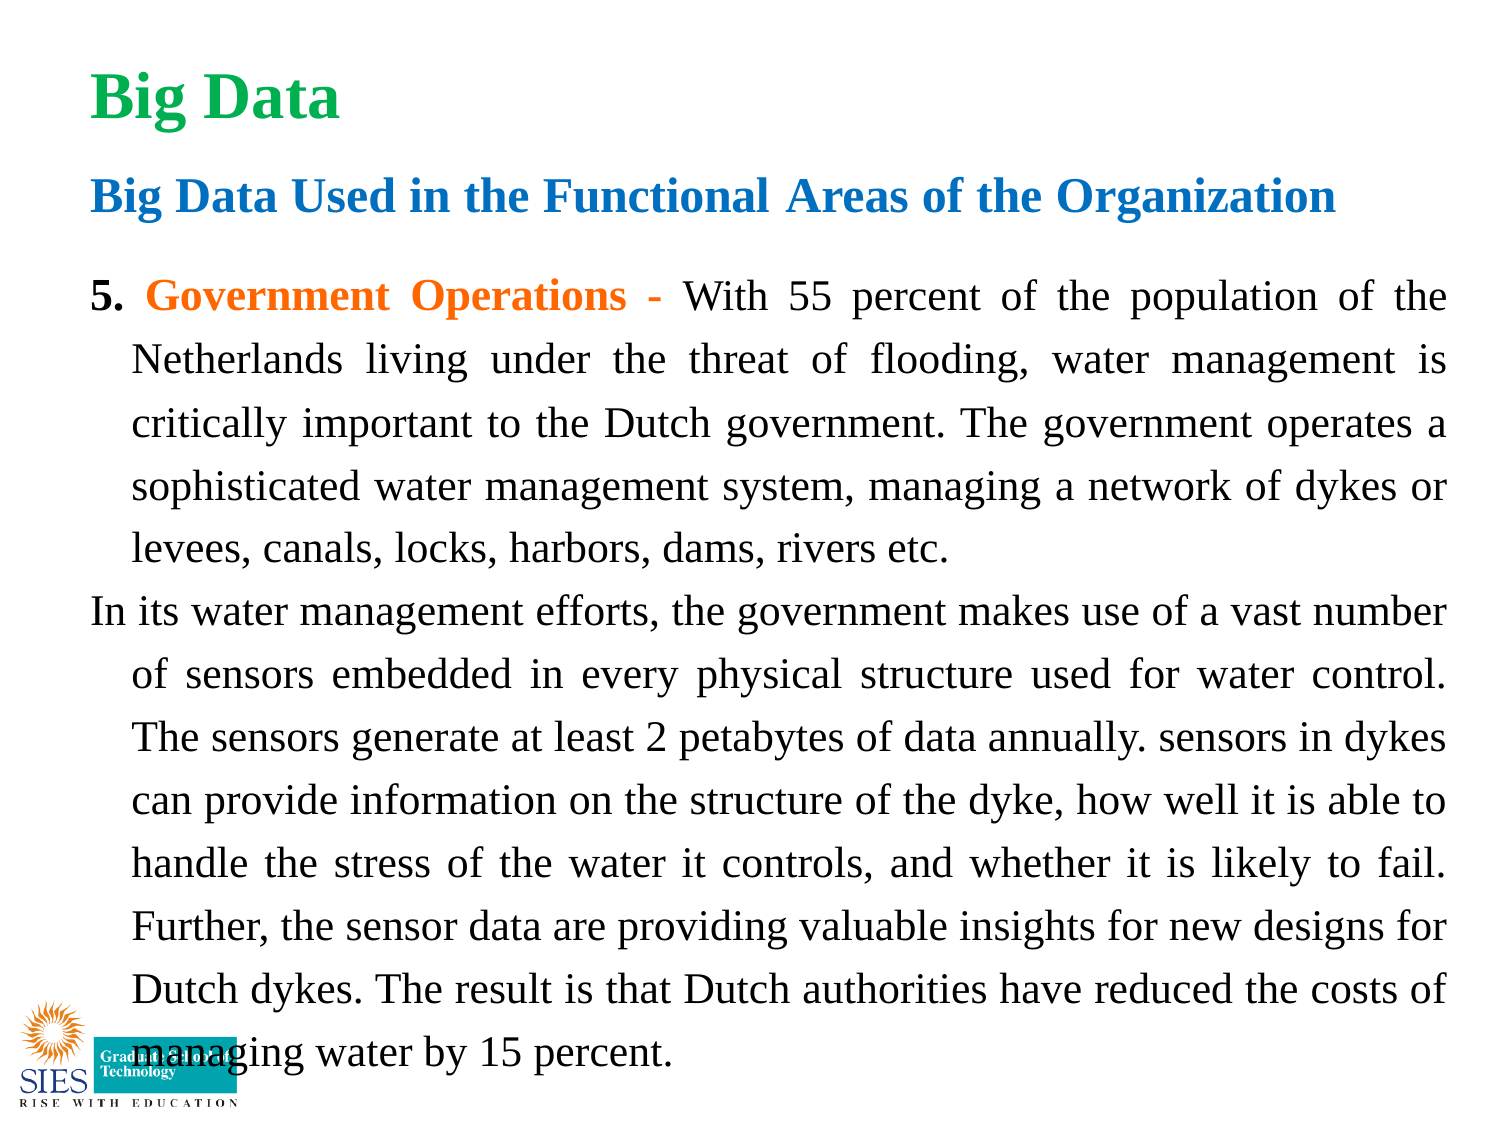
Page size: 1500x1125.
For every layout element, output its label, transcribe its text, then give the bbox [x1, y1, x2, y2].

title Big Data [87, 50, 343, 160]
picture [19, 998, 237, 1107]
text_box Big Data Used in the Functional Areas of the Organization 5. Government Operations - With 55 percent of the population of the Netherlands living under the threat of flooding, water management is critically important to the Dutch government. The government operates a sophisticated water management system, managing a network of dykes or levees, canals, locks, harbors, dams, rivers etc. In its water management efforts, the government makes use of a vast number of sensors embedded in every physical structure used for water control. The sensors generate at least 2 petabytes of data annually. sensors in dykes can provide information on the structure of the dyke, how well it is able to handle the stress of the water it controls, and whether it is likely to fail. Further, the sensor data are providing valuable insights for new designs for Dutch dykes. The result is that Dutch authorities have reduced the costs of managing water by 15 percent. [87, 160, 1449, 1076]
